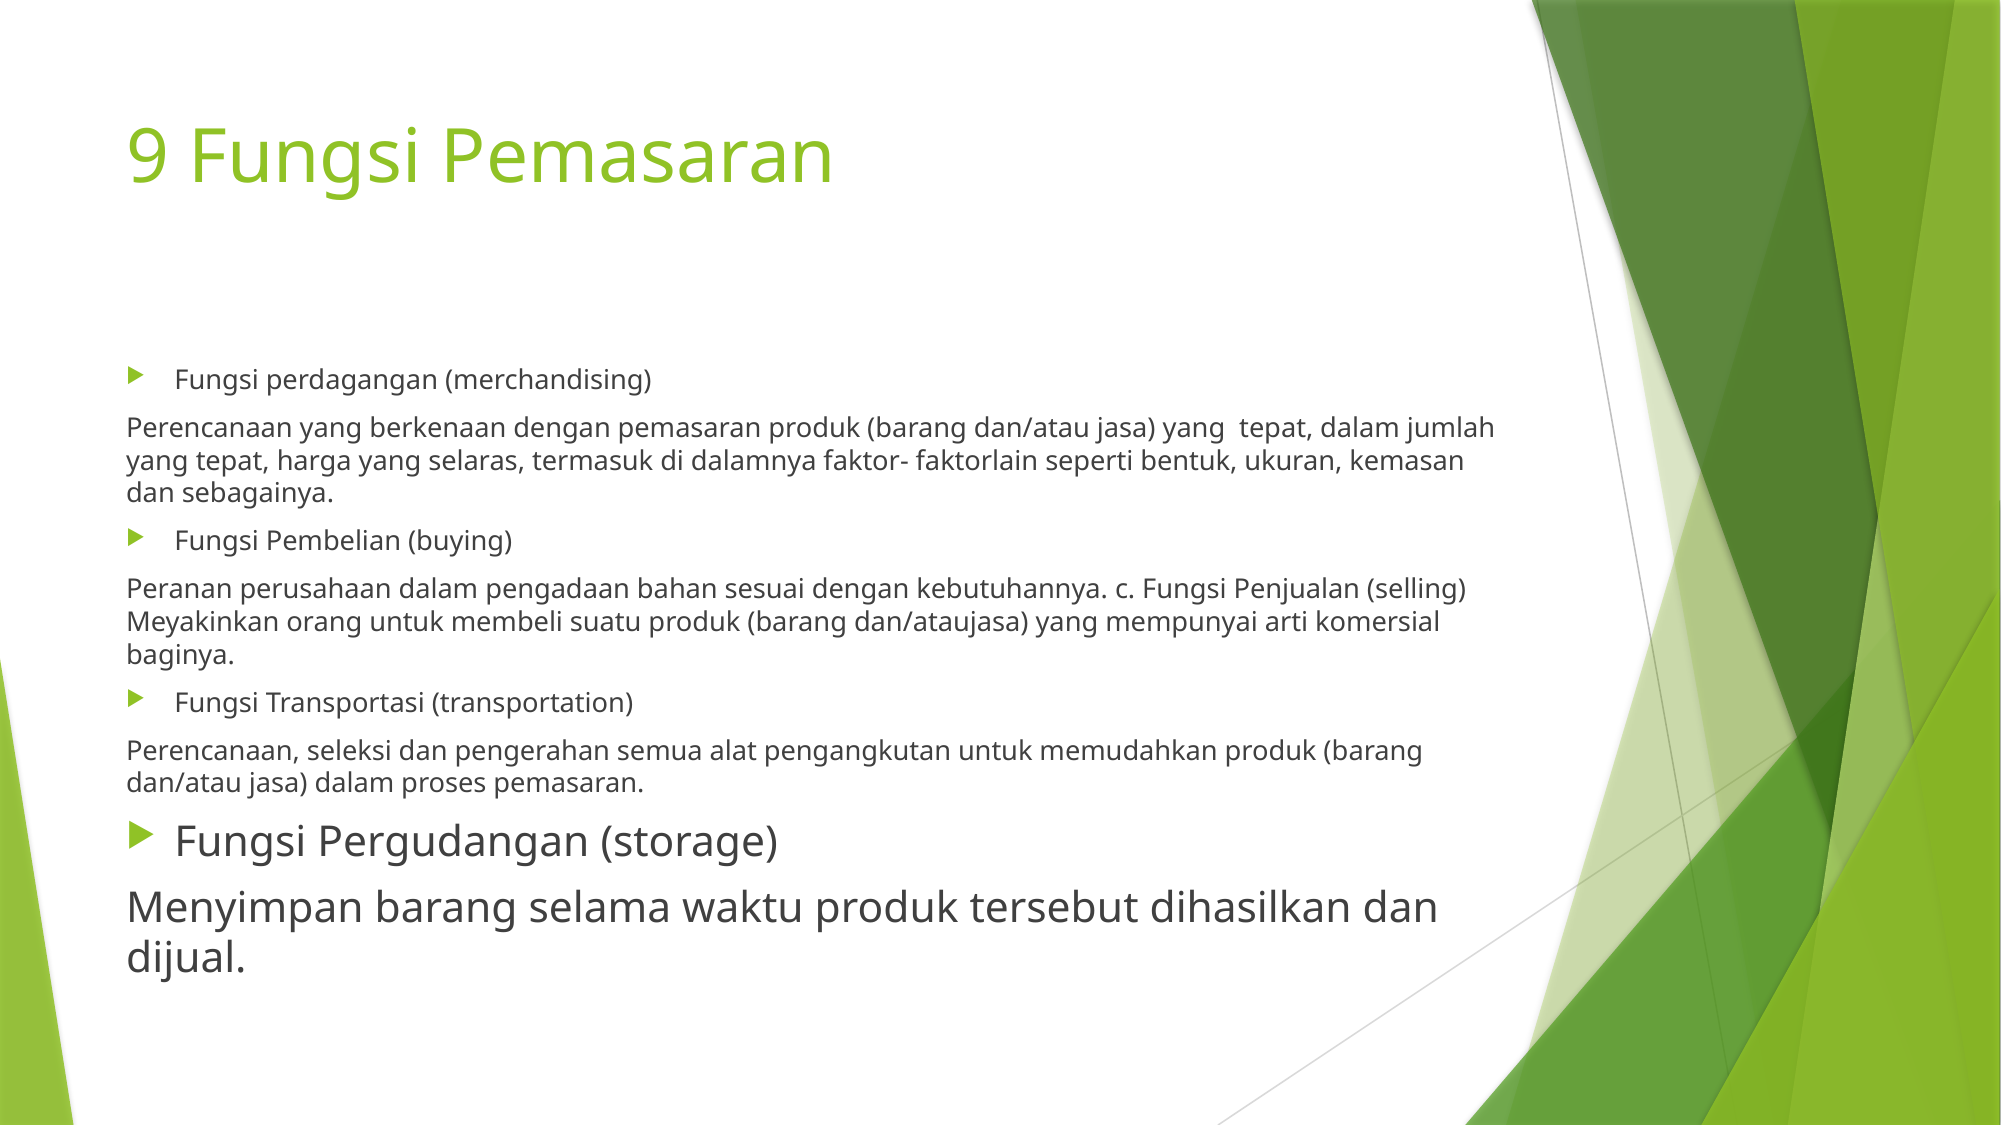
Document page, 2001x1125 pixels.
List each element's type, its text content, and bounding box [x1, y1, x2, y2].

title 9 Fungsi Pemasaran [111, 99, 1522, 317]
list Fungsi perdagangan (merchandising) Perencanaan yang berkenaan dengan pemasaran produk (barang dan/atau jasa) yang tepat, dalam jumlah yang tepat, harga yang selaras, termasuk di dalamnya faktor- faktorlain seperti bentuk, ukuran, kemasan dan sebagainya. Fungsi Pembelian (buying) Peranan perusahaan dalam pengadaan bahan sesuai dengan kebutuhannya. c. Fungsi Penjualan (selling) Meyakinkan orang untuk membeli suatu produk (barang dan/ataujasa) yang mempunyai arti komersial baginya. Fungsi Transportasi (transportation) Perencanaan, seleksi dan pengerahan semua alat pengangkutan untuk memudahkan produk (barang dan/atau jasa) dalam proses pemasaran. Fungsi Pergudangan (storage) Menyimpan barang selama waktu produk tersebut dihasilkan dan dijual. [111, 354, 1522, 992]
